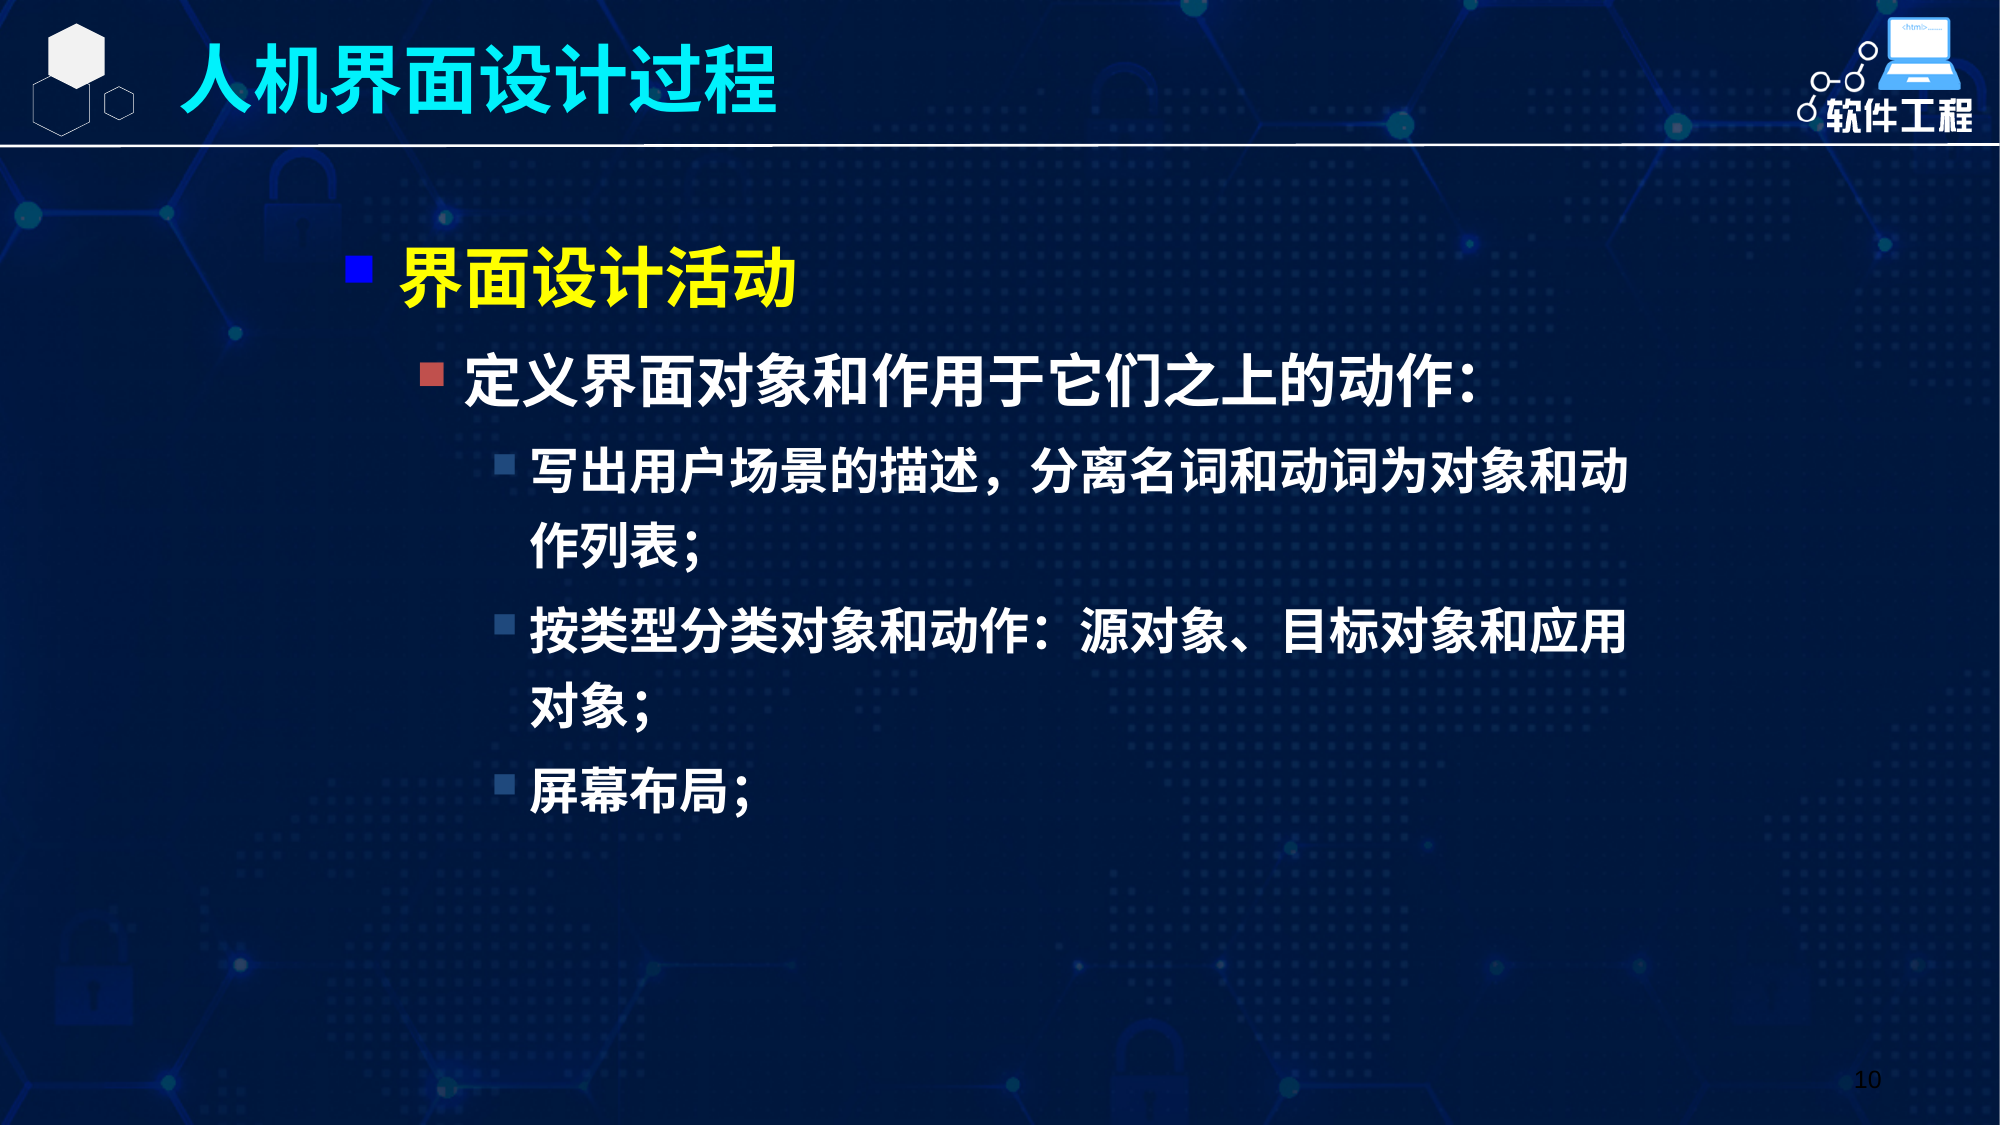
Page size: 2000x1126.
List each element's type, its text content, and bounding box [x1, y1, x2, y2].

picture [0, 146, 2000, 1125]
text_box 人机界面设计过程 [161, 19, 1633, 136]
slide_number 10 [1433, 1042, 1900, 1103]
picture [0, 0, 2000, 145]
list 界面设计活动 定义界面对象和作用于它们之上的动作： 写出用户场景的描述，分离名词和动词为对象和动作列表； 按类型分类对象和动作：源对象、目标对象和应用对象； 屏幕布局； [326, 227, 1677, 1067]
